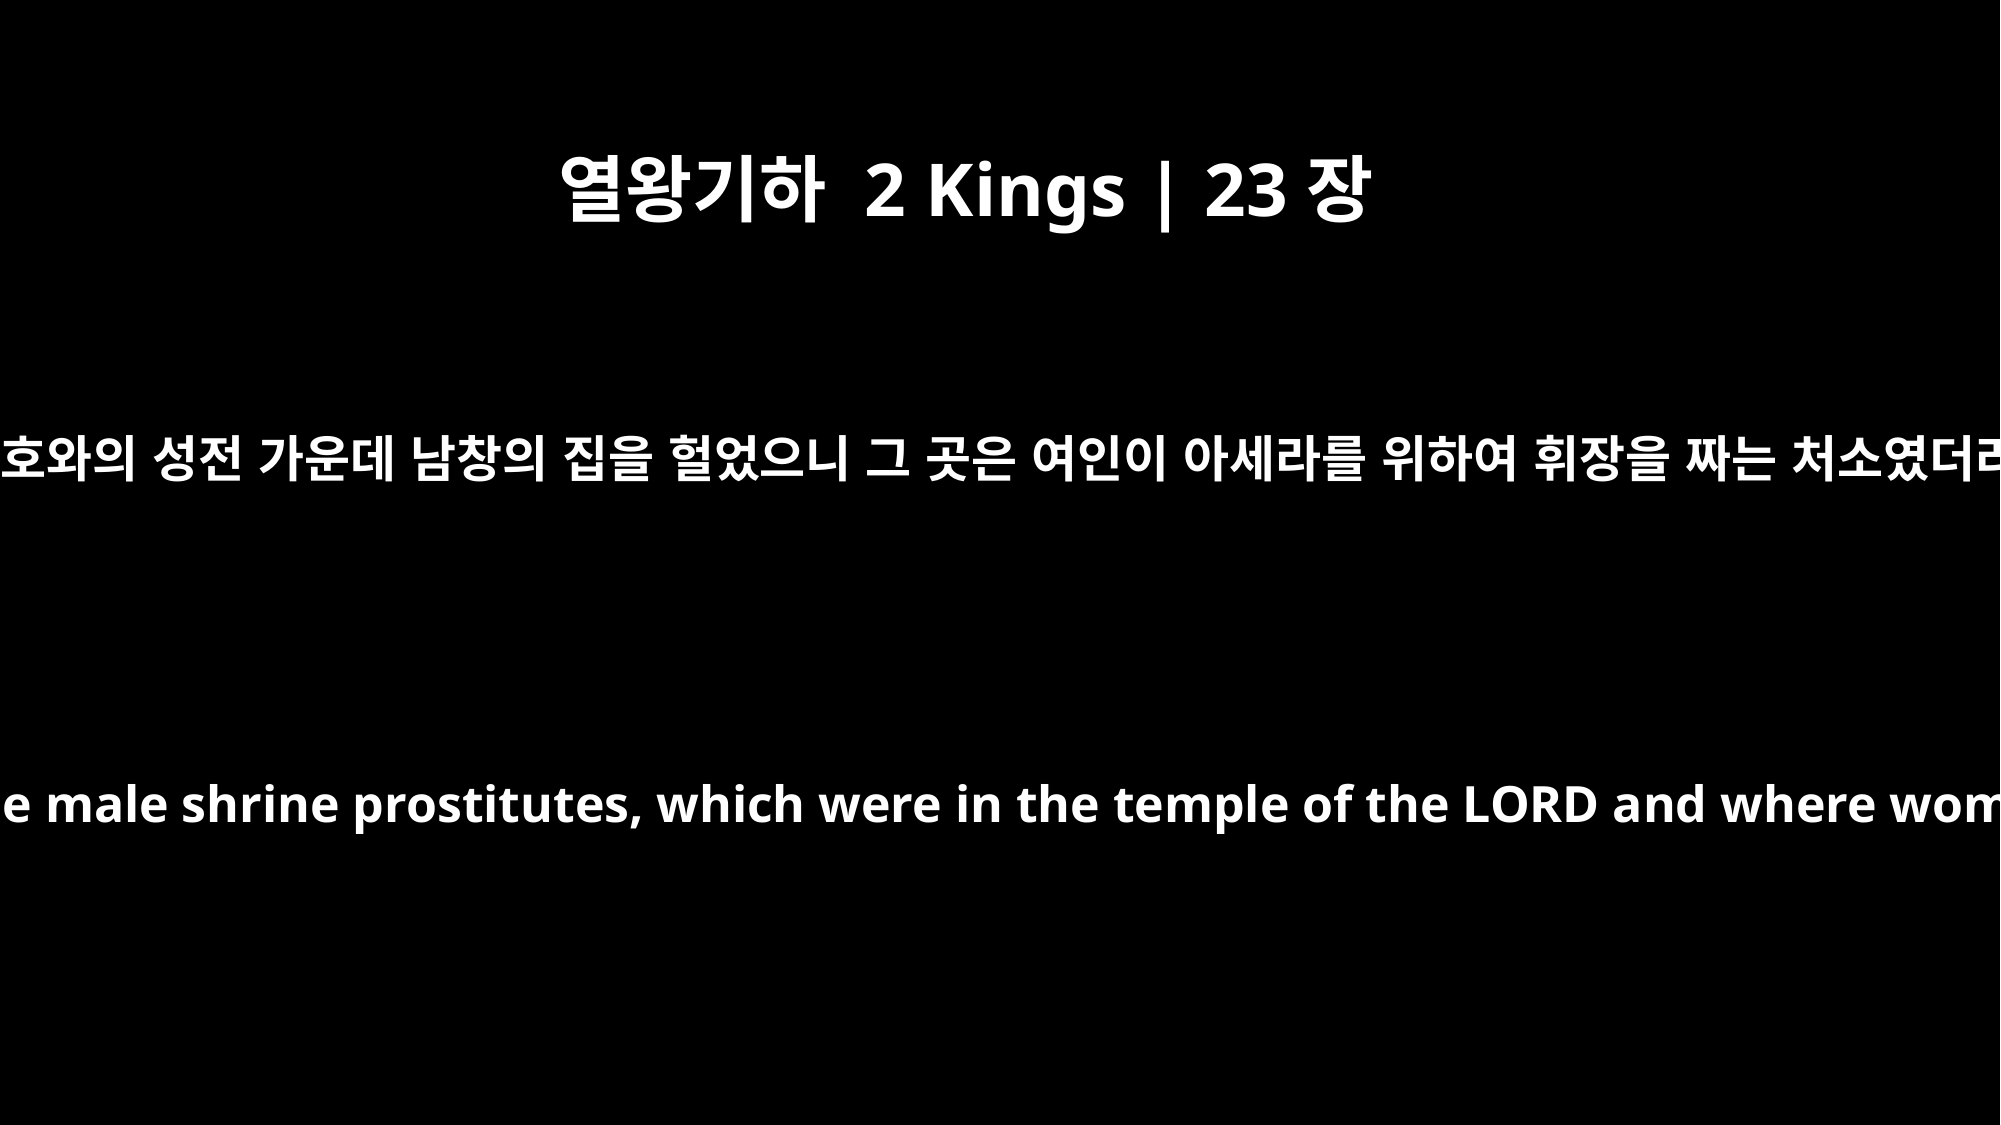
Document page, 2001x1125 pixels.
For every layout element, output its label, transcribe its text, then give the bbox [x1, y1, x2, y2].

text_box 7 또 여호와의 성전 가운데 남창의 집을 헐었으니 그 곳은 여인이 아세라를 위하여 휘장을 짜는 처소였더라 [0, 359, 2000, 495]
text_box 열왕기하 2 Kings | 23장 [543, 136, 1389, 239]
text_box He also tore down the quarters of the male shrine prostitutes, which were in the temple of the LORD and where women did weaving for Asherah. [0, 764, 2000, 840]
